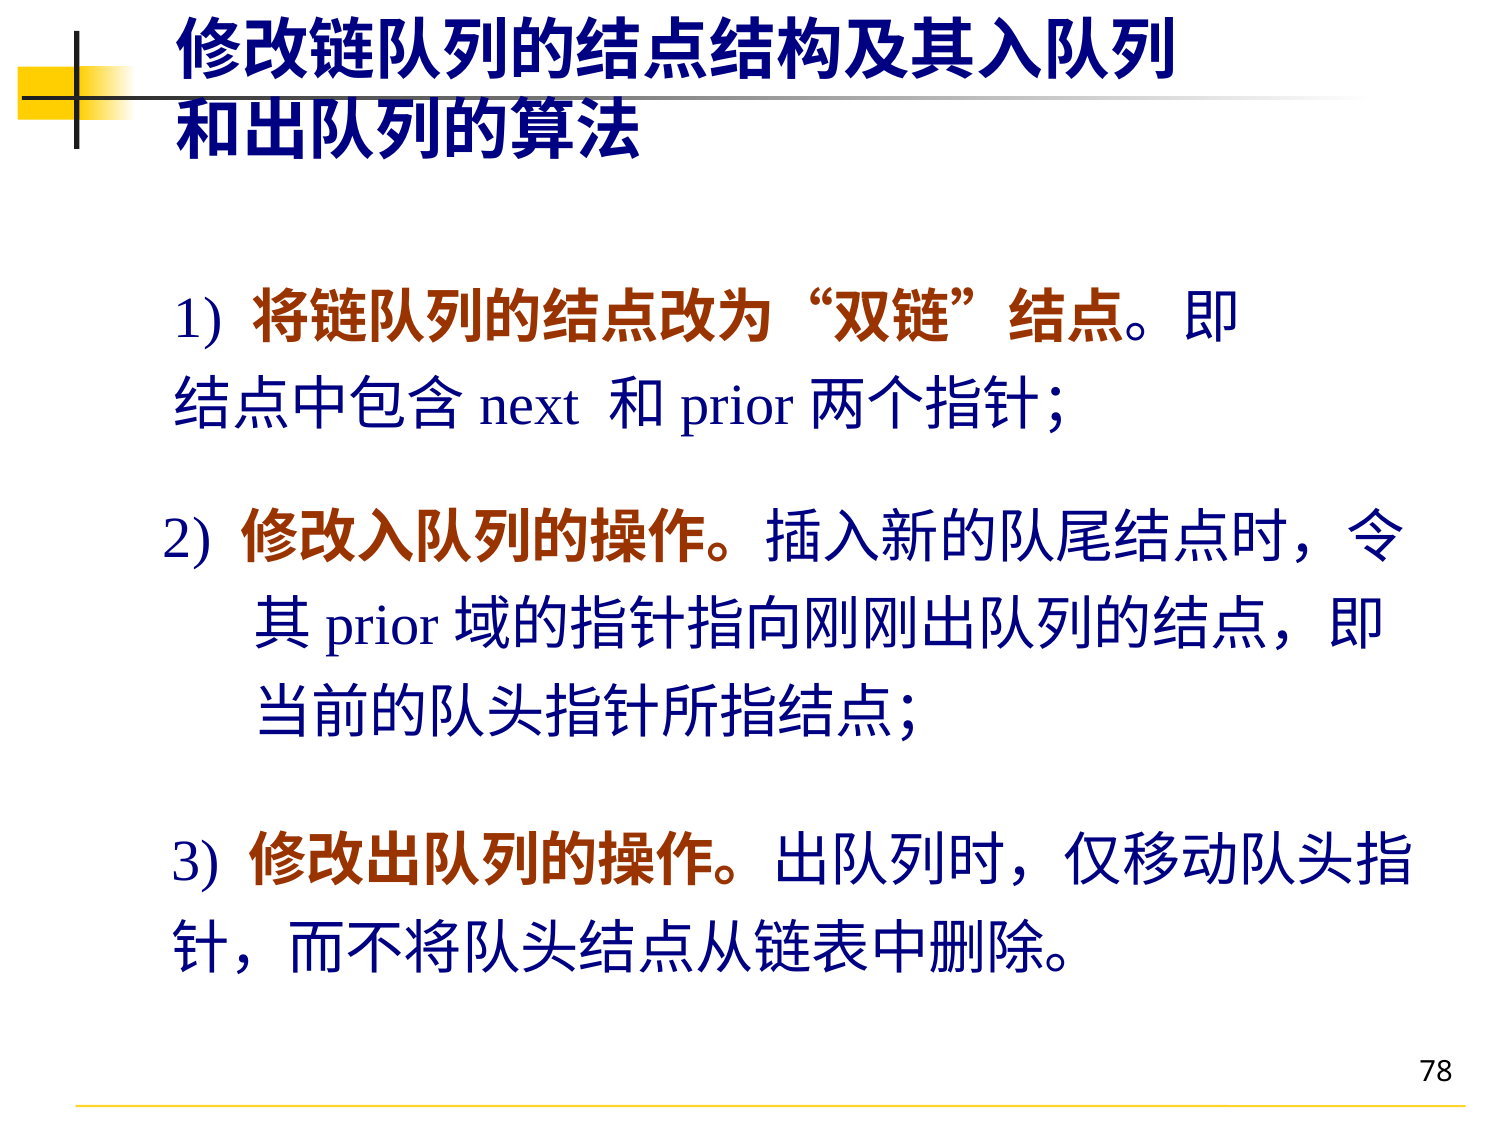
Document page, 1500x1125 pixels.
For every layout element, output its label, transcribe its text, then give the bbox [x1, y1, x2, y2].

text_box 1) 将链队列的结点改为“双链”结点。即 结点中包含next 和prior两个指针； [100, 254, 1304, 444]
text_box 3) 修改出队列的操作。出队列时，仅移动队头指针，而不将队头结点从链表中删除。 [156, 797, 1436, 988]
slide_number 78 [1155, 1024, 1468, 1100]
text_box 修改链队列的结点结构及其入队列 和出队列的算法 [160, 0, 1192, 175]
text_box 2) 修改入队列的操作。插入新的队尾结点时，令其prior域的指针指向刚刚出队列的结点，即当前的队头指针所指结点； [88, 473, 1434, 752]
